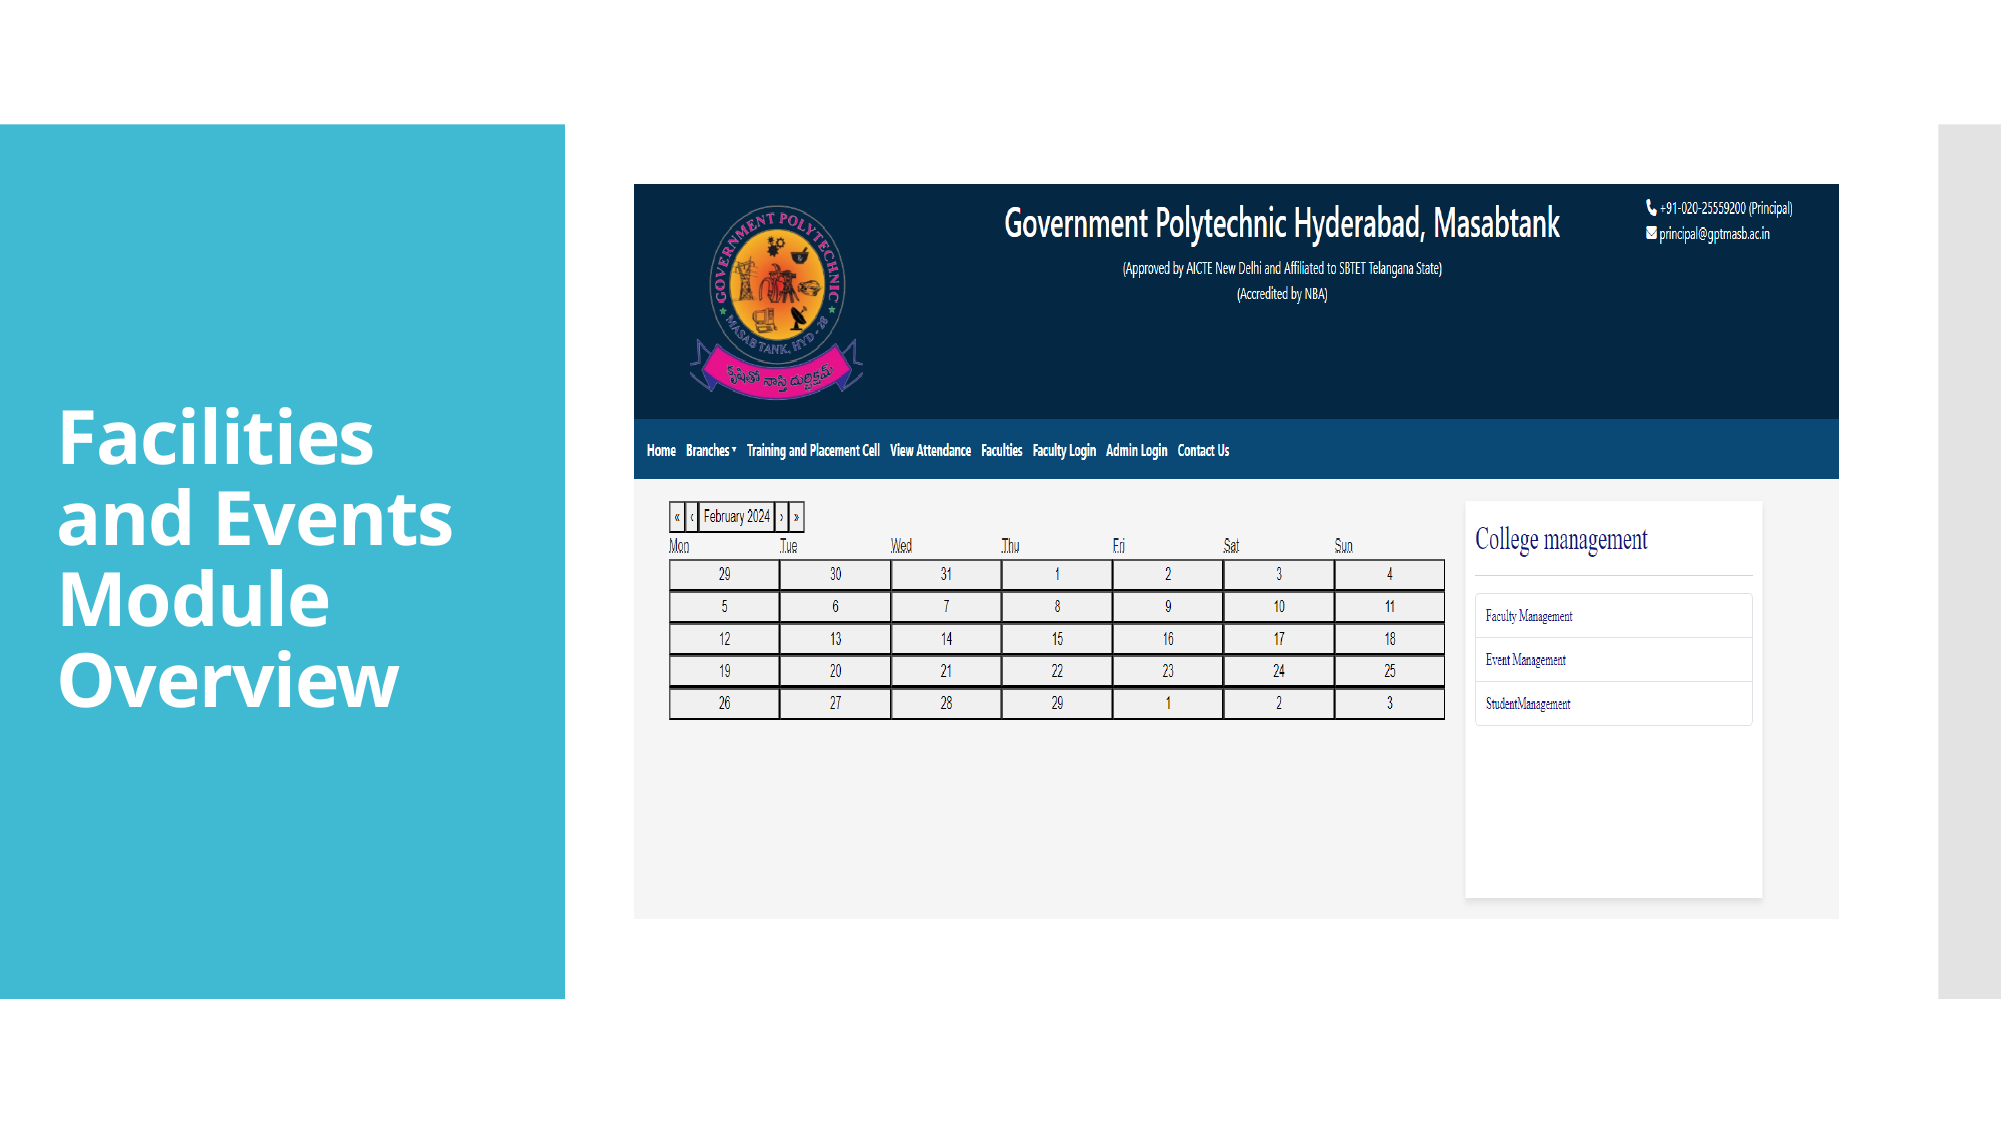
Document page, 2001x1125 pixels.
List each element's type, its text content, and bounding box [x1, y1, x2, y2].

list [634, 184, 1840, 940]
title Facilities and Events Module Overview [41, 184, 525, 940]
